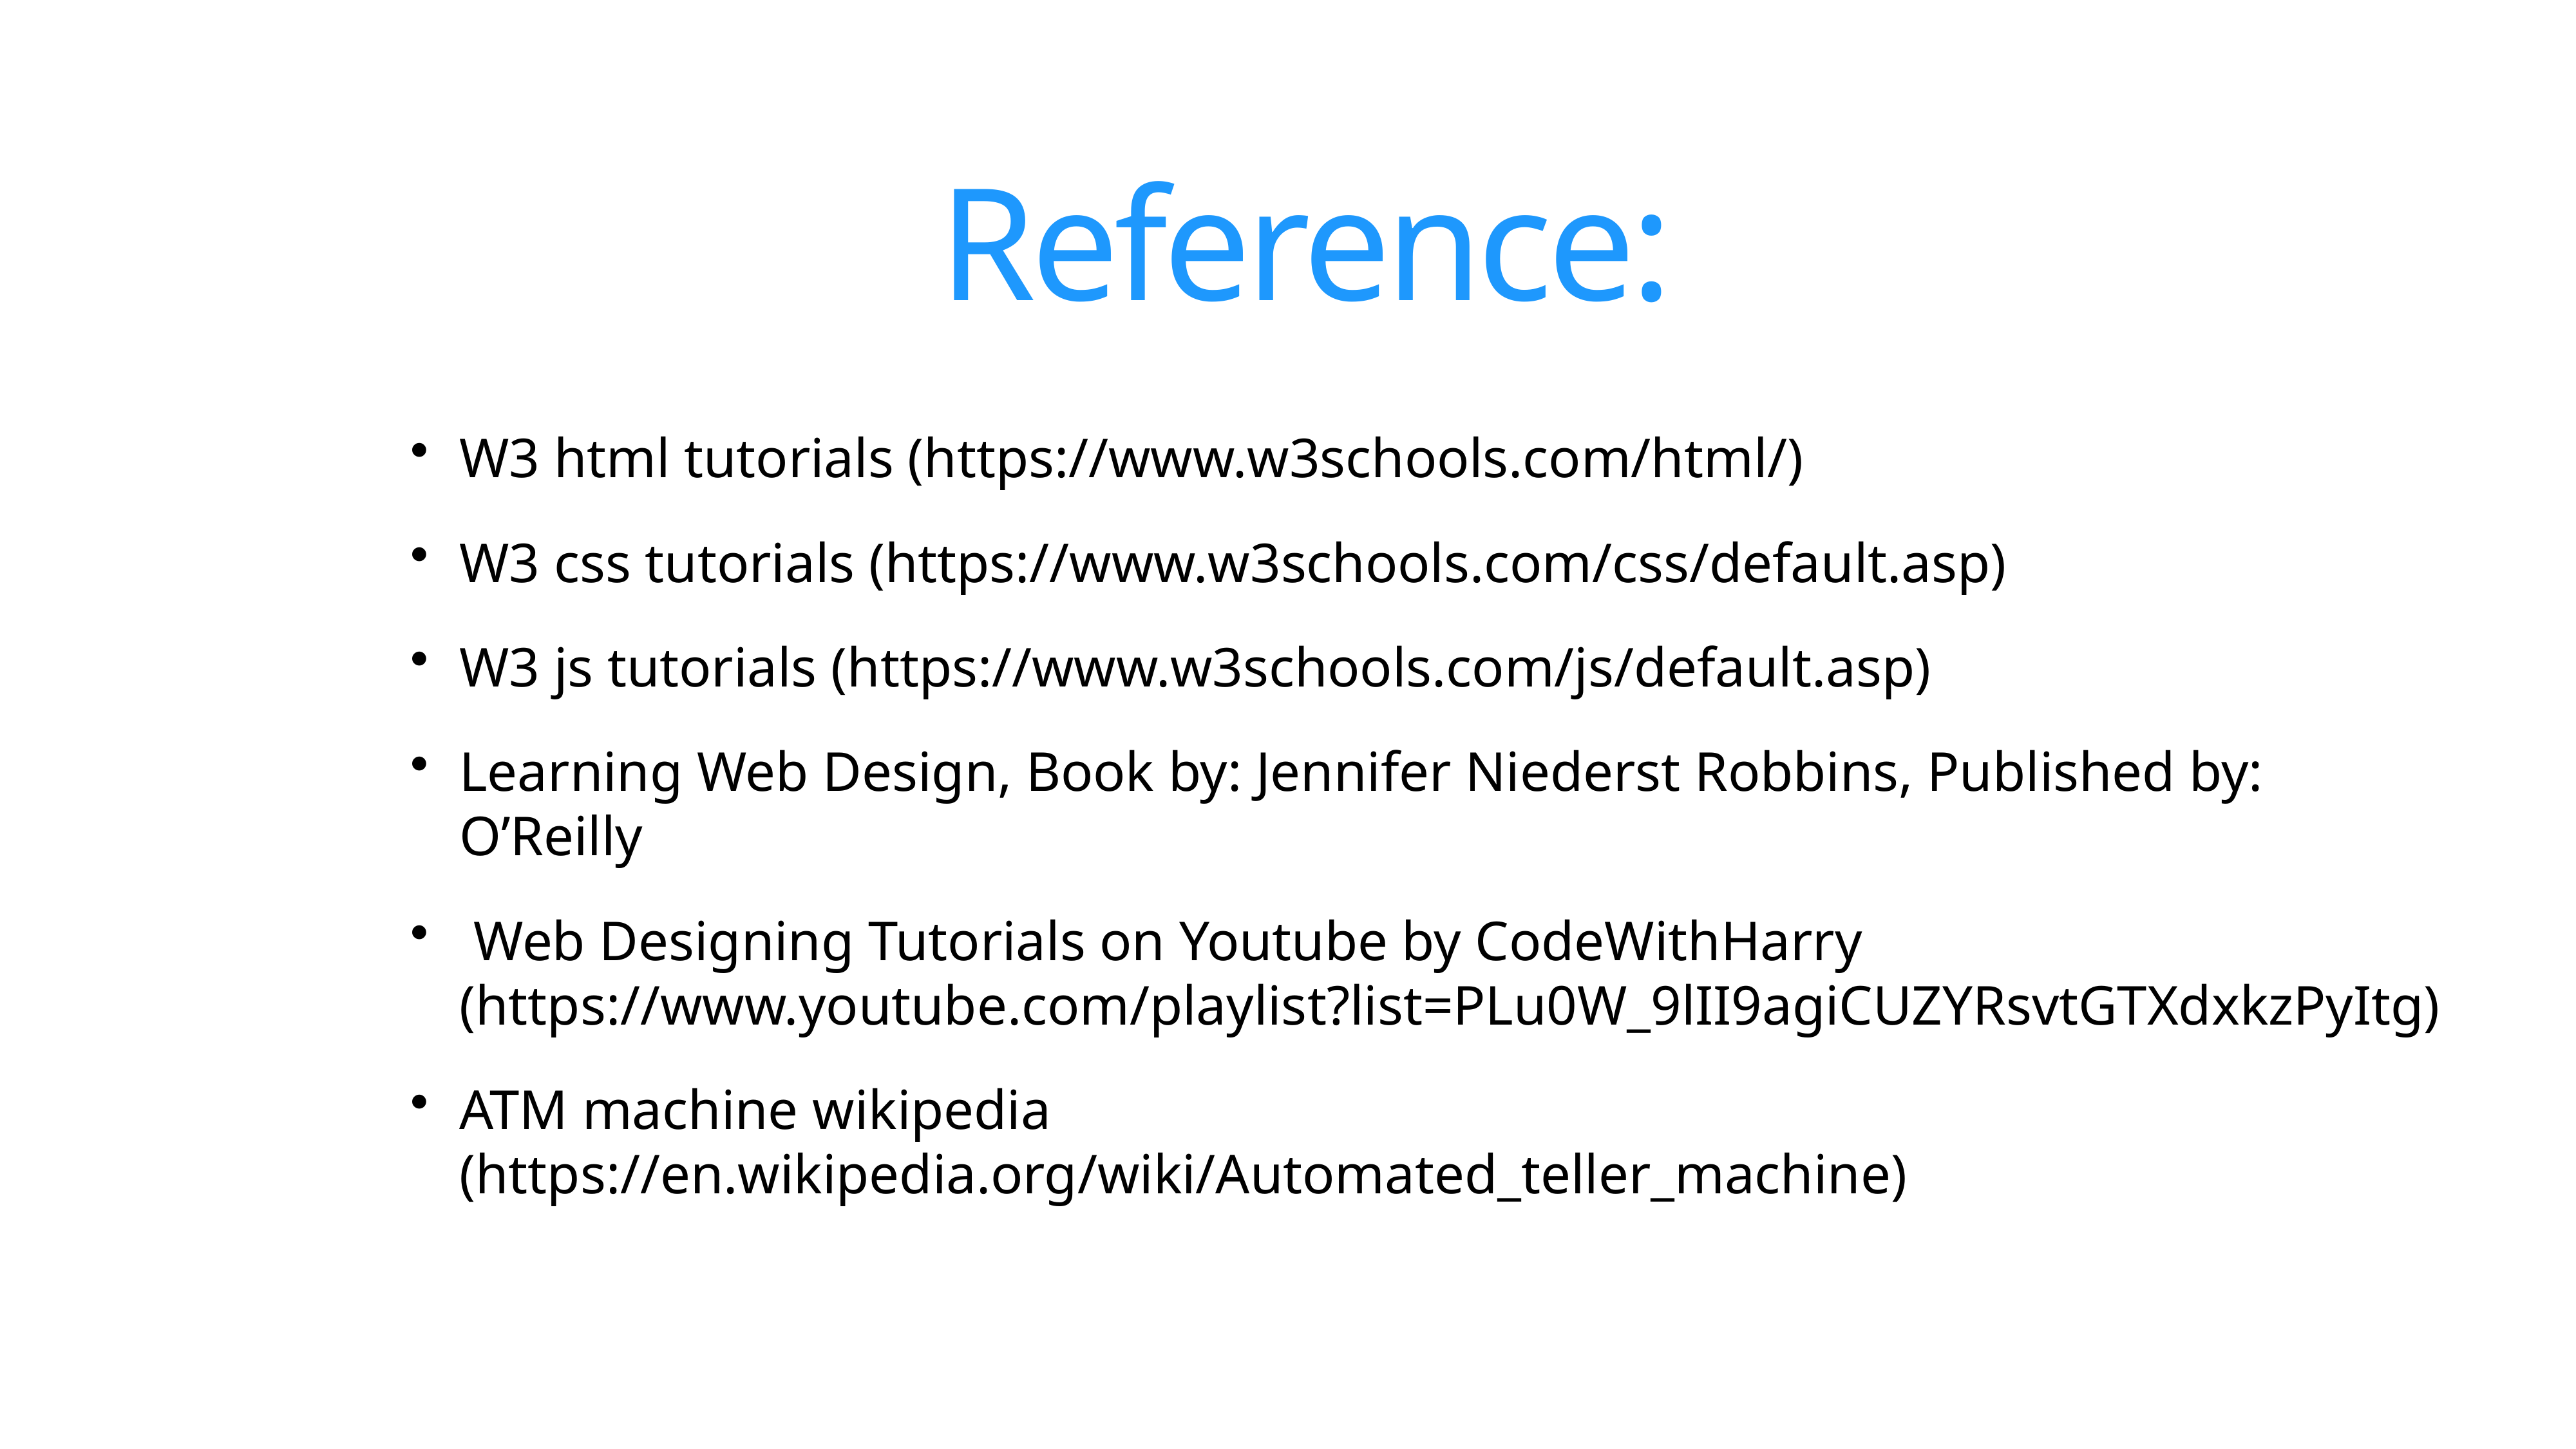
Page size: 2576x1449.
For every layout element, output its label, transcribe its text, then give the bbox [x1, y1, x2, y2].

text_box Reference: [151, 0, 2460, 339]
text_box W3 html tutorials (https://www.w3schools.com/html/) W3 css tutorials (https://www.w3schools.com/css/default.asp) W3 js tutorials (https://www.w3schools.com/js/default.asp) Learning Web Design, Book by: Jennifer Niederst Robbins, Published by: O’Reilly Web Designing Tutorials on Youtube by CodeWithHarry (https://www.youtube.com/playlist?list=PLu0W_9lII9agiCUZYRsvtGTXdxkzPyItg) ATM machine wikipedia (https://en.wikipedia.org/wiki/Automated_teller_machine) [346, 418, 2452, 1210]
